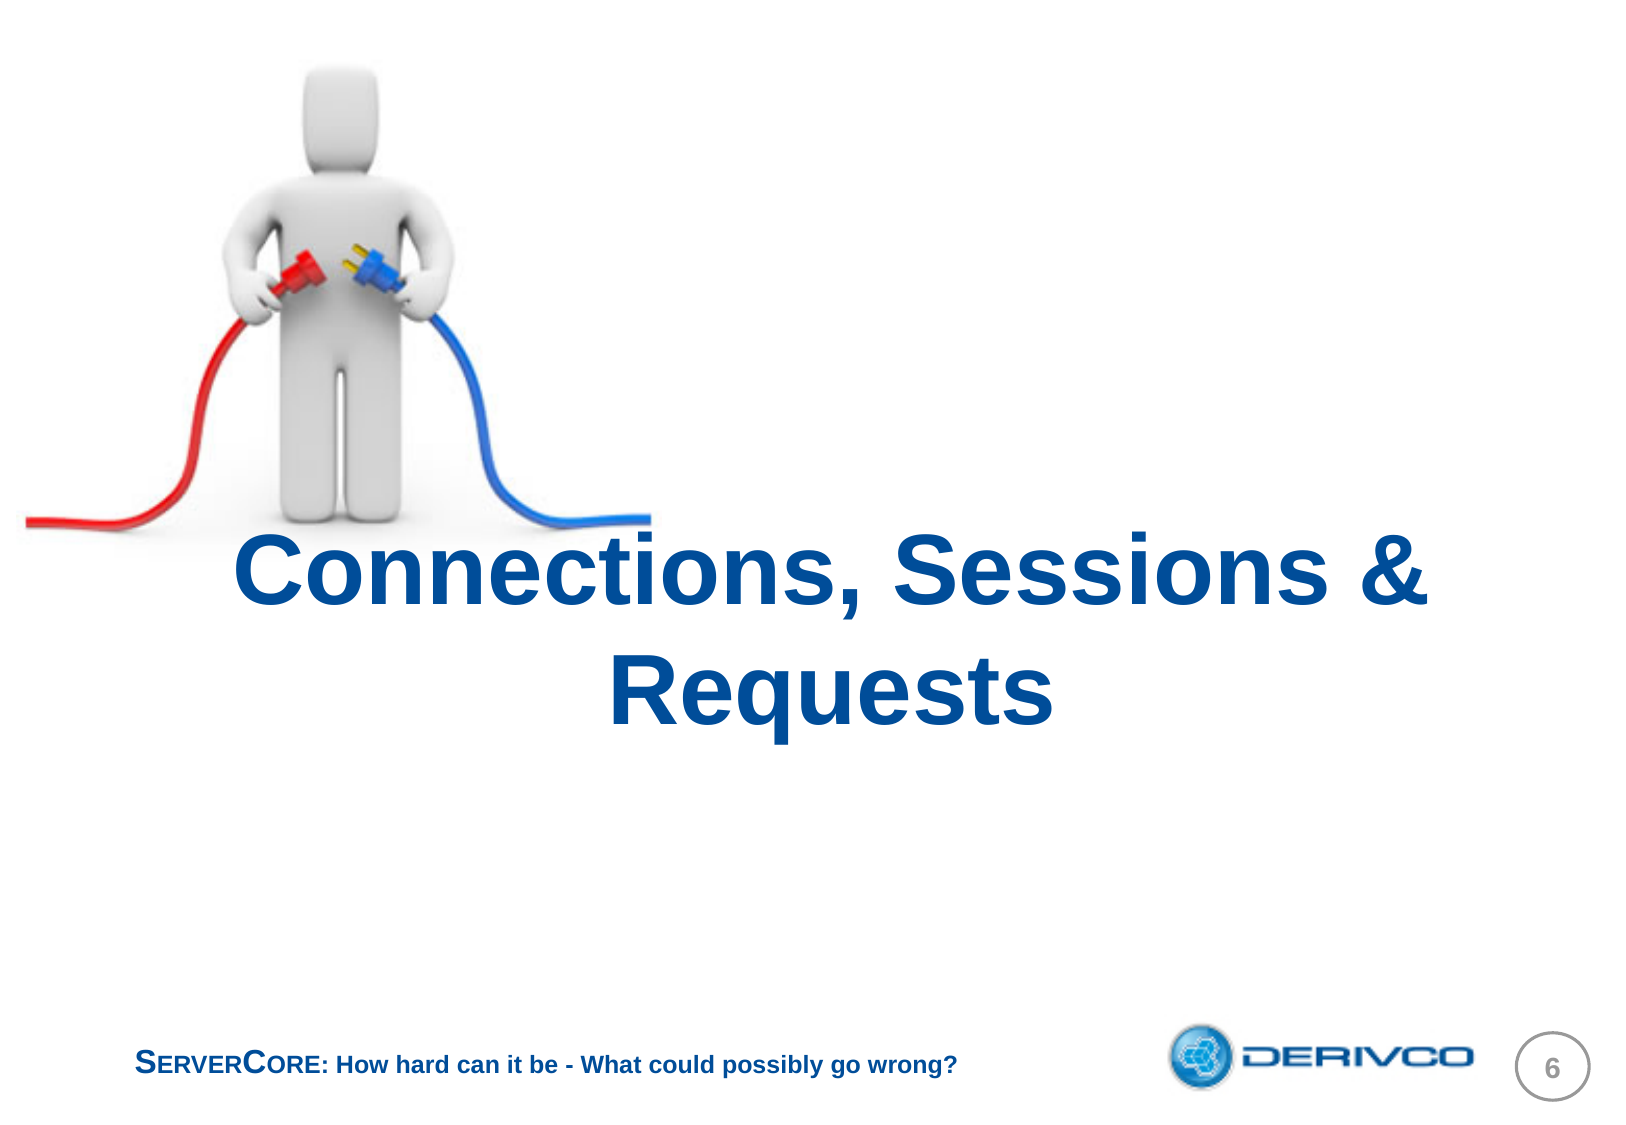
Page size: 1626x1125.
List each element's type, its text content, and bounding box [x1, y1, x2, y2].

picture [1164, 1014, 1478, 1100]
picture [15, 0, 663, 622]
list Connections, Sessions & Requests [118, 207, 1545, 991]
